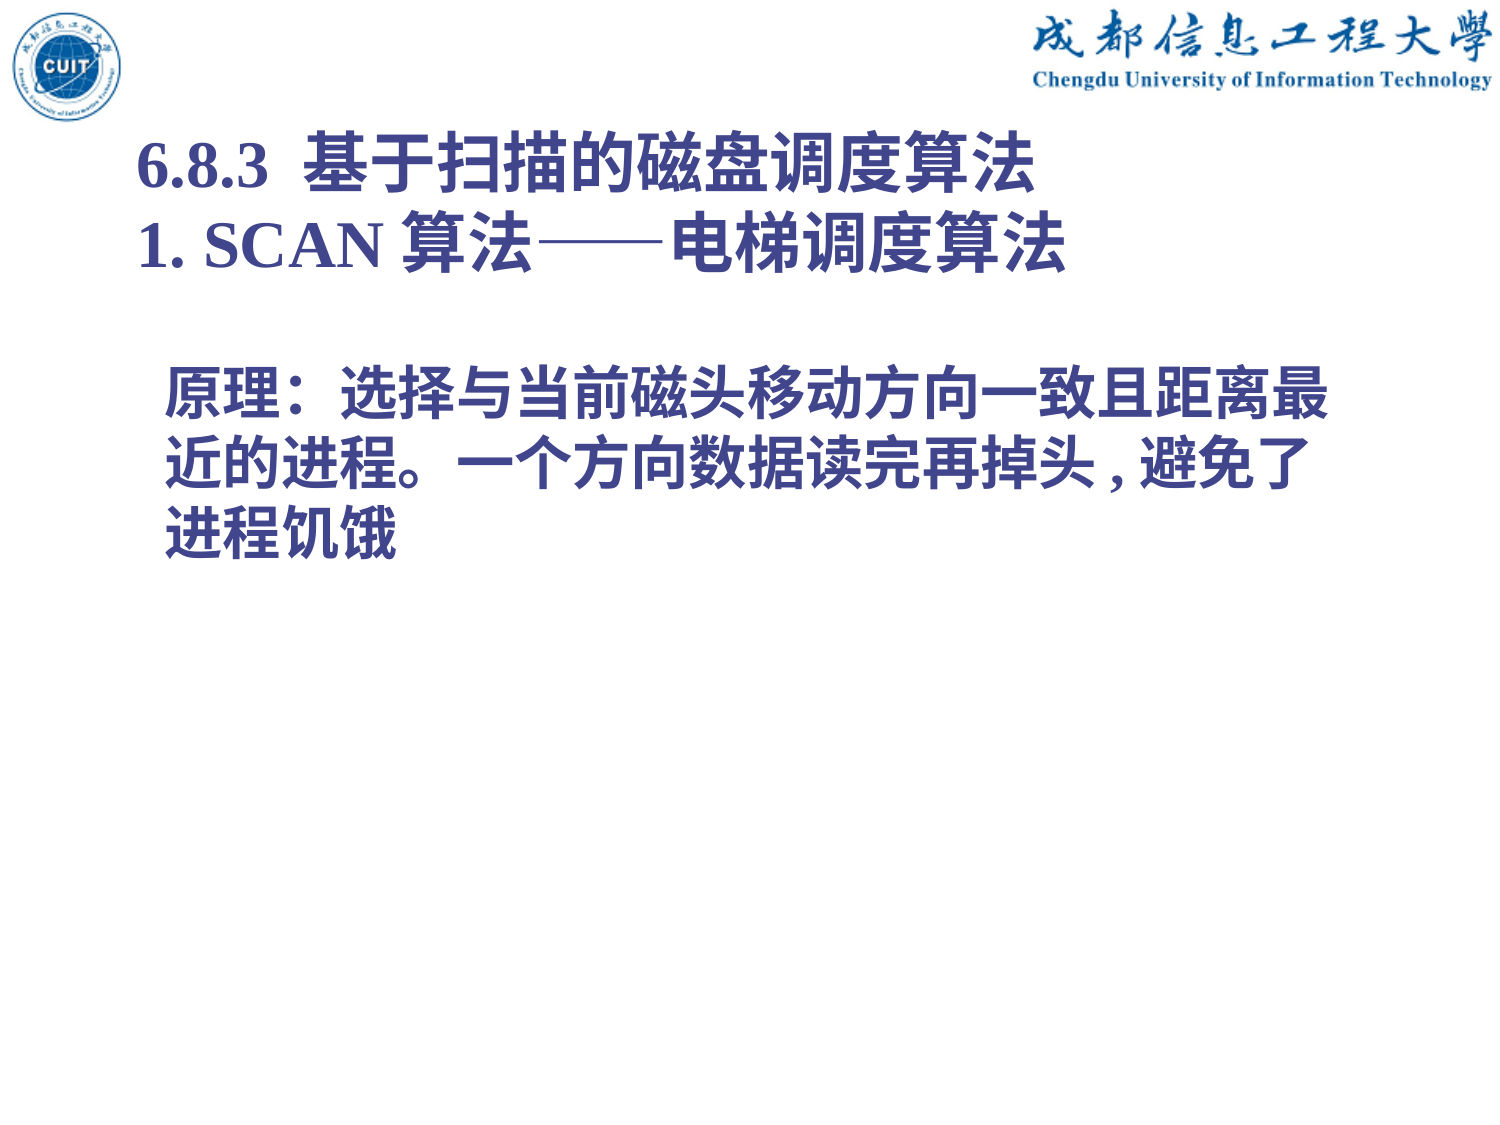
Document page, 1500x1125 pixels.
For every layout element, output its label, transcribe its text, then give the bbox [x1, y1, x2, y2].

picture [1029, 0, 1500, 102]
picture [0, 0, 127, 138]
text_box 原理：选择与当前磁头移动方向一致且距离最近的进程。一个方向数据读完再掉头,避免了进程饥饿 [149, 348, 1350, 574]
text_box 6.8.3 基于扫描的磁盘调度算法 1. SCAN算法——电梯调度算法 [121, 113, 1083, 289]
